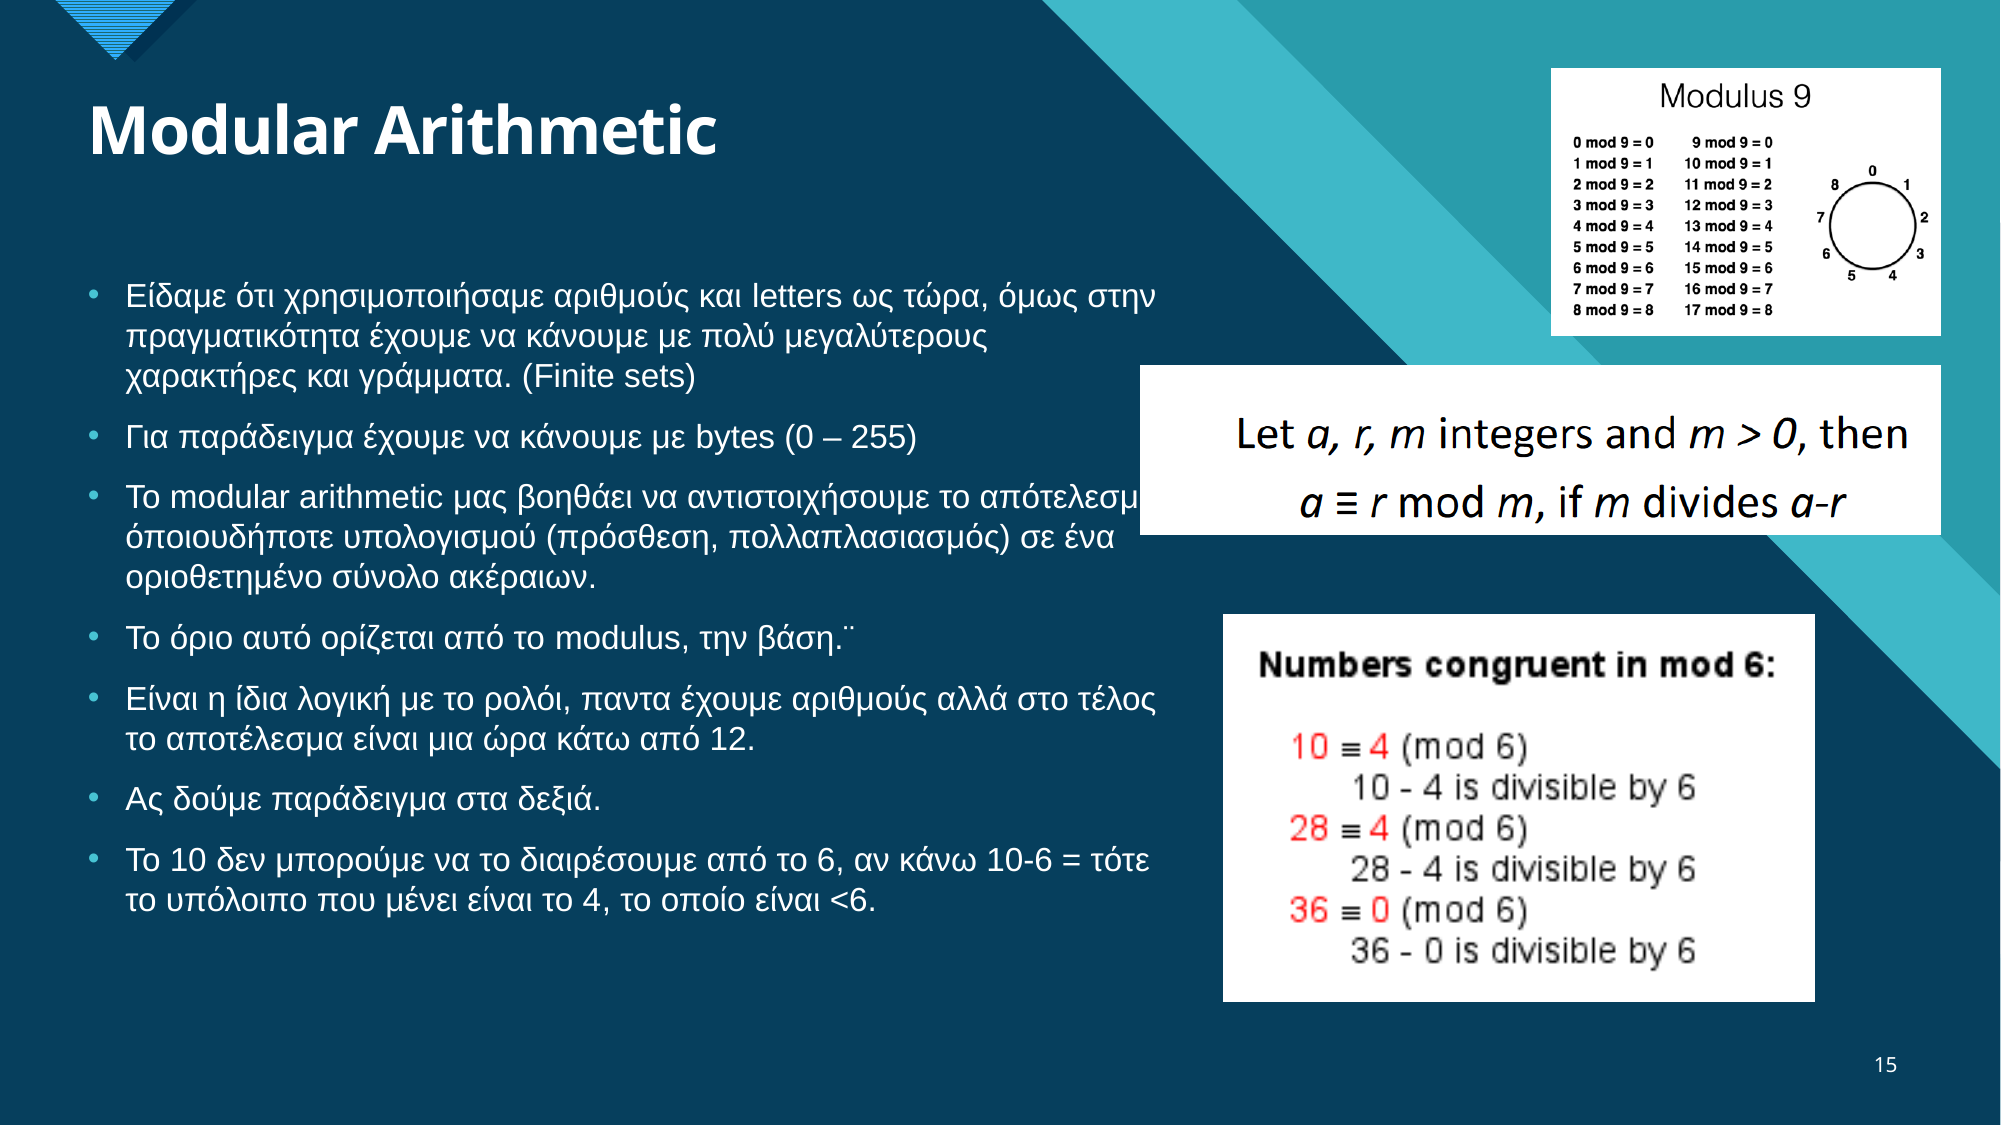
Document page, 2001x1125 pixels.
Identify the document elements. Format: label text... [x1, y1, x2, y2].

picture [1224, 615, 1814, 1001]
slide_number 15 [1845, 1035, 1913, 1096]
picture [1551, 68, 1941, 336]
picture [1141, 364, 1941, 708]
title Modular Arithmetic [72, 89, 1551, 177]
picture [1142, 693, 1153, 710]
list Είδαμε ότι χρησιμοποιήσαμε αριθμούς και letters ως τώρα, όμως στην πραγματικότητα έχουμε να κάνουμε με πολύ μεγαλύτερους χαρακτήρες και γράμματα. (Finite sets) Για παράδειγμα έχουμε να κάνουμε με bytes (0 – 255) To modular arithmetic μας βοηθάει να αντιστοιχήσουμε το απότελεσμα όποιουδήποτε υπολογισμού (πρόσθεση, πολλαπλασιασμός) σε ένα οριοθετημένο σύνολο ακέραιων. Το όριο αυτό ορίζεται από το modulus, την βάση.¨ Είναι η ίδια λογική με το ρολόι, παντα έχουμε αριθμούς αλλά στο τέλος το αποτέλεσμα είναι μια ώρα κάτω από 12. Ας δούμε παράδειγμα στα δεξιά. To 10 δεν μπορούμε να το διαιρέσουμε από το 6, αν κάνω 10-6 = τότε το υπόλοιπο που μένει είναι το 4, το οποίο είναι <6. [72, 266, 1175, 939]
